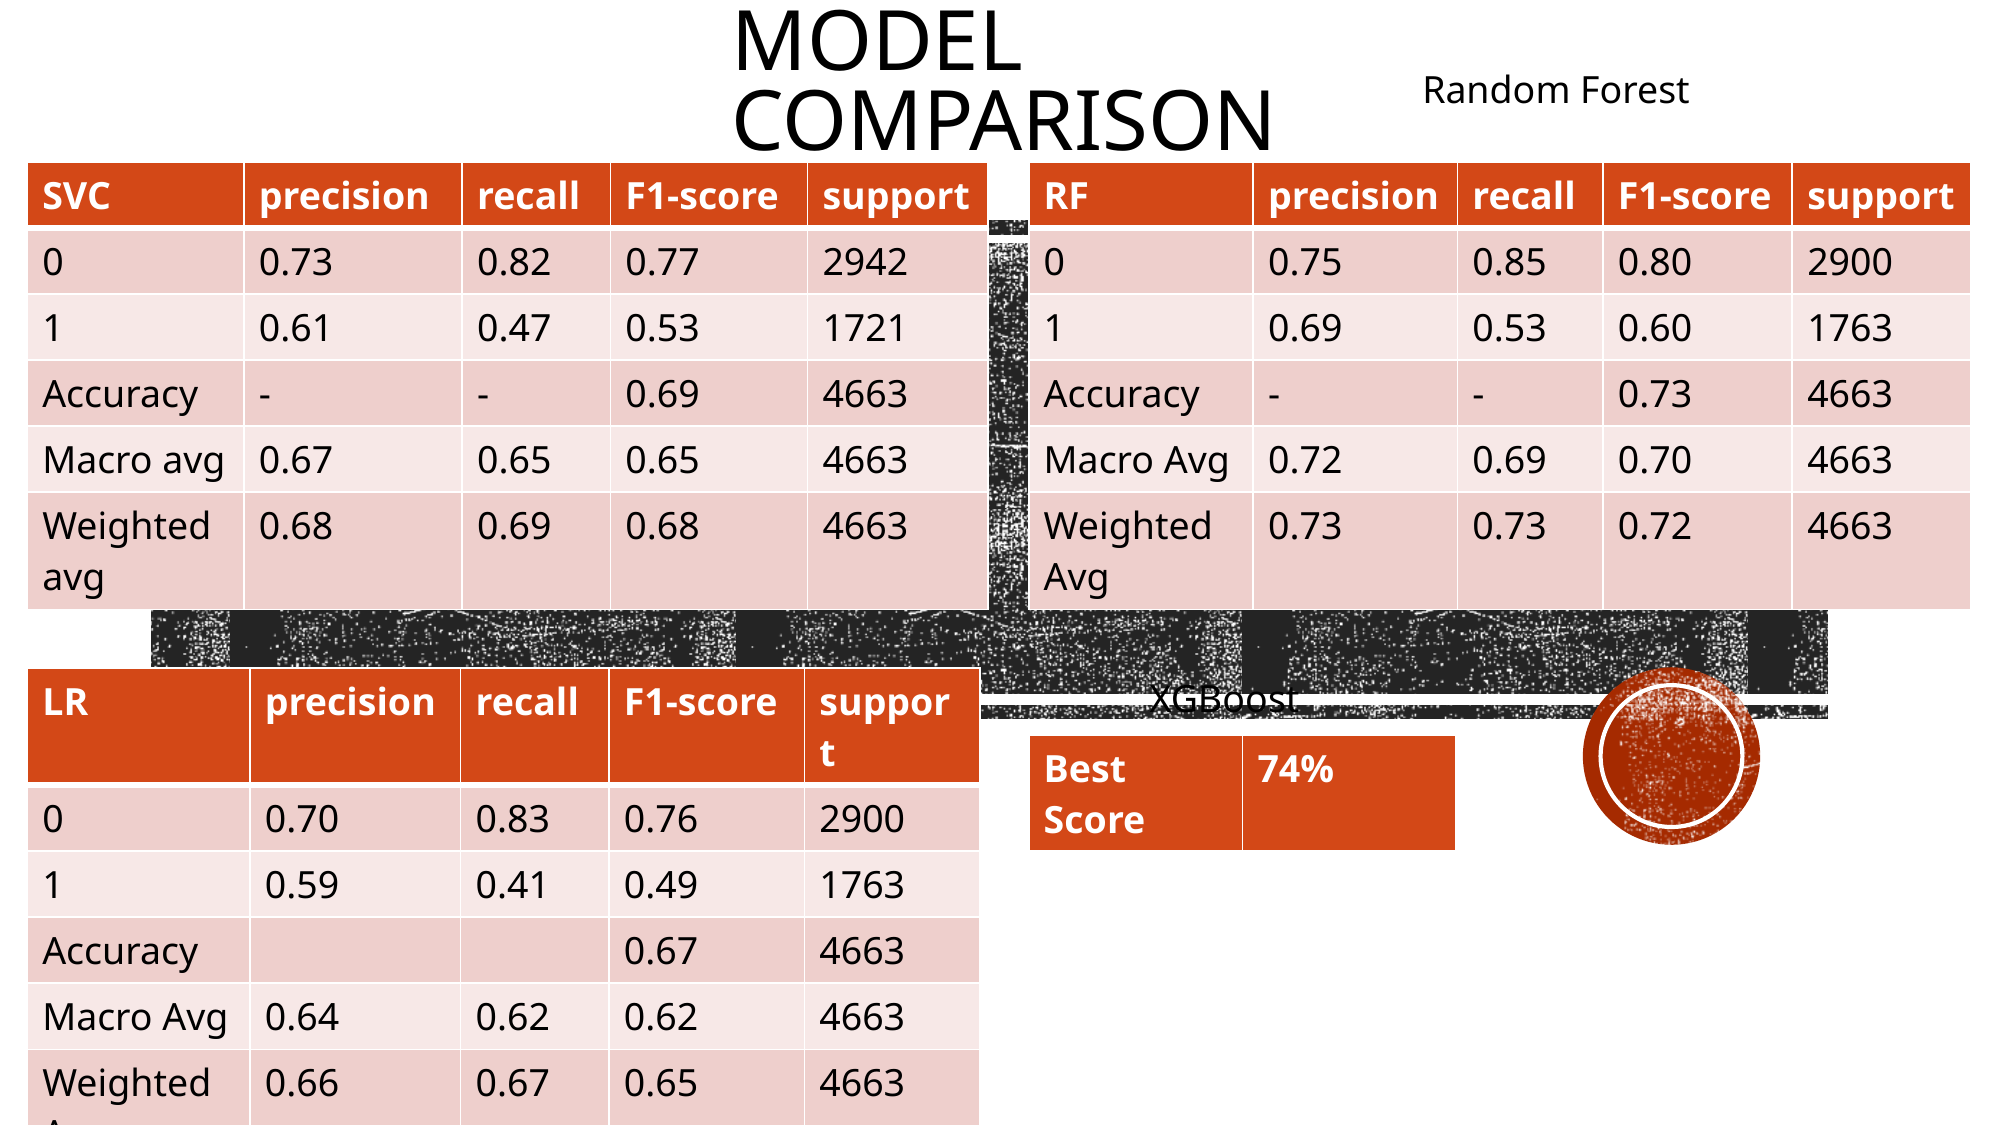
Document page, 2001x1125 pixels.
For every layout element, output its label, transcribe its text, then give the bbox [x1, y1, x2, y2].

table_cell 0.69 [1254, 295, 1457, 359]
table_cell 4663 [1793, 361, 1970, 425]
table_cell Accuracy [28, 918, 249, 982]
table_cell 4663 [808, 427, 987, 491]
table_cell 0 [28, 788, 249, 850]
table_cell 4663 [808, 493, 987, 609]
table_cell 0.73 [1458, 493, 1602, 609]
table_cell 0.62 [461, 984, 608, 1049]
table_cell 0.70 [1604, 427, 1791, 491]
table_cell 2900 [805, 788, 979, 850]
table_cell Accuracy [28, 361, 243, 425]
table_cell 1763 [805, 852, 979, 916]
table_cell 0.65 [463, 427, 610, 491]
table_cell 0.69 [611, 361, 807, 425]
table_cell 0.82 [463, 231, 610, 293]
table_cell - [1458, 361, 1602, 425]
table_header recall [1458, 163, 1602, 225]
table_cell 0.65 [610, 1050, 804, 1125]
table_cell 0.41 [461, 852, 608, 916]
table_header F1-score [610, 669, 804, 782]
table_cell Weighted Avg [1030, 493, 1252, 609]
table_cell Macro avg [28, 427, 243, 491]
table_cell 1721 [808, 295, 987, 359]
table_cell 0.67 [245, 427, 461, 491]
table_cell 4663 [1793, 493, 1970, 609]
table_header Best Score [1030, 736, 1242, 850]
title Model Comparison [716, 31, 1367, 141]
table_cell 1 [28, 295, 243, 359]
table_header precision [1254, 163, 1457, 225]
text_box Random Forest [1407, 59, 1758, 119]
table_cell 0.69 [1458, 427, 1602, 491]
table_header recall [461, 669, 608, 782]
table_cell 0.85 [1458, 231, 1602, 293]
table_cell 0.75 [1254, 231, 1457, 293]
text_box XGBoost [1134, 667, 1384, 728]
table_cell 0.53 [611, 295, 807, 359]
table_cell - [1254, 361, 1457, 425]
table_header SVC [28, 163, 243, 225]
table_header support [1793, 163, 1970, 225]
table_cell 0.60 [1604, 295, 1791, 359]
table_cell 2942 [808, 231, 987, 293]
table_cell 4663 [805, 984, 979, 1049]
table_cell - [463, 361, 610, 425]
table_cell 0.67 [610, 918, 804, 982]
table_cell 0.69 [463, 493, 610, 609]
table_cell 0.67 [461, 1050, 608, 1125]
table_cell 0.65 [611, 427, 807, 491]
table_cell 0.80 [1604, 231, 1791, 293]
table_cell 1 [28, 852, 249, 916]
table_header support [805, 669, 979, 782]
table_cell 0.72 [1604, 493, 1791, 609]
table_cell 1 [1030, 295, 1252, 359]
table_cell Weighted avg [28, 493, 243, 609]
table_cell 0.77 [611, 231, 807, 293]
table_cell 2900 [1793, 231, 1970, 293]
table_cell 0.73 [1254, 493, 1457, 609]
table_cell - [245, 361, 461, 425]
table_cell 0.61 [245, 295, 461, 359]
table_cell 0.66 [251, 1050, 460, 1125]
table_cell Accuracy [1030, 361, 1252, 425]
table_cell 1763 [1793, 295, 1970, 359]
table_header F1-score [611, 163, 807, 225]
table_cell [461, 918, 608, 982]
table_header 74% [1243, 736, 1455, 850]
table_cell 0.47 [463, 295, 610, 359]
table_header LR [28, 669, 249, 782]
table_header RF [1030, 163, 1252, 225]
table_cell 0.76 [610, 788, 804, 850]
table_cell 0.73 [1604, 361, 1791, 425]
table_cell 0.70 [251, 788, 460, 850]
table_header support [808, 163, 987, 225]
table_cell 0.68 [611, 493, 807, 609]
table_cell 4663 [808, 361, 987, 425]
table_cell 0.83 [461, 788, 608, 850]
table_cell 4663 [805, 1050, 979, 1125]
table_cell 0.68 [245, 493, 461, 609]
table_cell 4663 [1793, 427, 1970, 491]
table_cell 0.62 [610, 984, 804, 1049]
table_header precision [251, 669, 460, 782]
table_header F1-score [1604, 163, 1791, 225]
table_cell 0.64 [251, 984, 460, 1049]
table_cell Weighted Avg [28, 1050, 249, 1125]
table_header precision [245, 163, 461, 225]
table_cell 4663 [805, 918, 979, 982]
table_cell 0.59 [251, 852, 460, 916]
table_cell Macro Avg [28, 984, 249, 1049]
table_cell Macro Avg [1030, 427, 1252, 491]
table_cell 0 [28, 231, 243, 293]
table_cell 0 [1030, 231, 1252, 293]
table_cell 0.73 [245, 231, 461, 293]
table_header recall [463, 163, 610, 225]
table_cell 0.53 [1458, 295, 1602, 359]
table_cell 0.72 [1254, 427, 1457, 491]
table_cell 0.49 [610, 852, 804, 916]
table_cell [251, 918, 460, 982]
